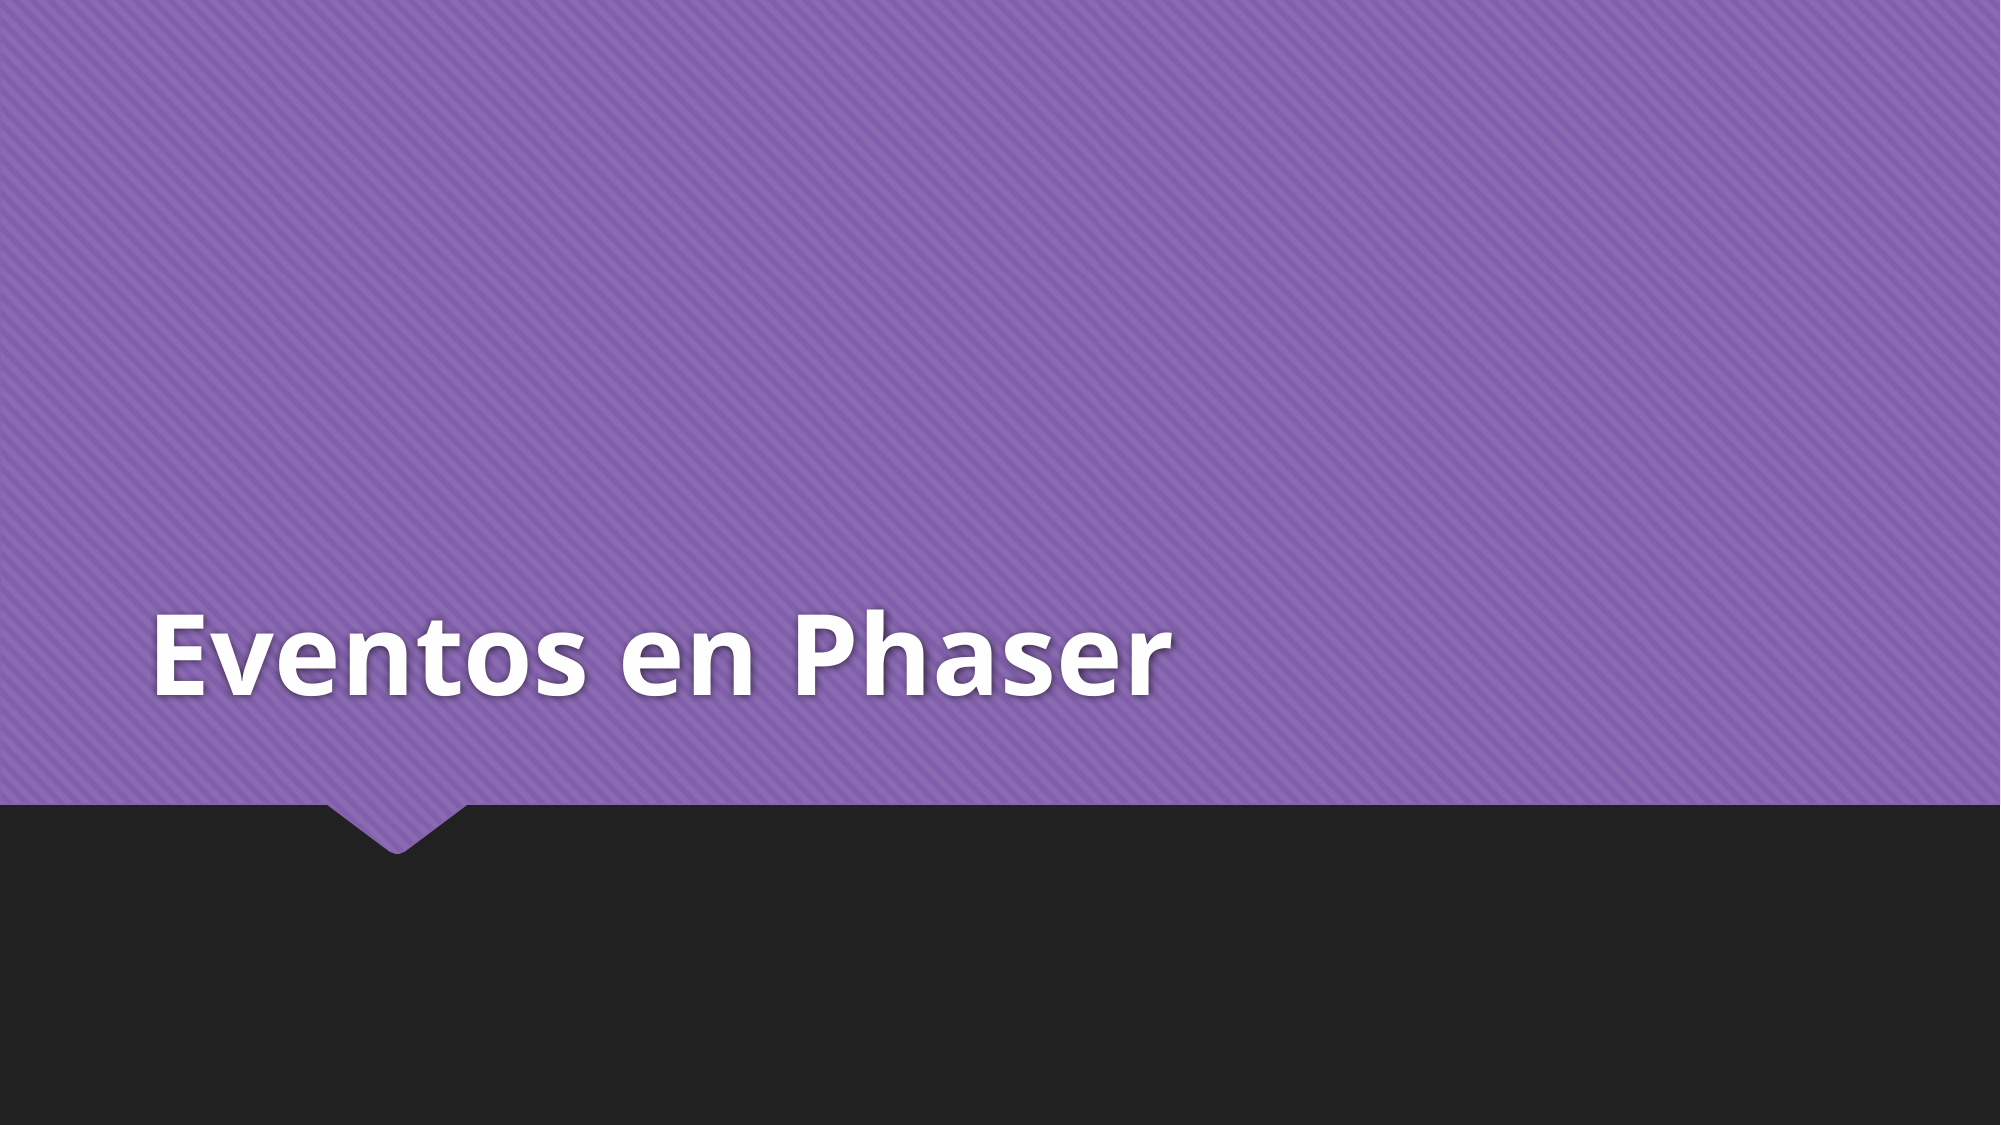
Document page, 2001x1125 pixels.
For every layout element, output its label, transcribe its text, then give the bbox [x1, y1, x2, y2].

picture [1, 1, 1999, 852]
title Eventos en Phaser [132, 237, 1868, 726]
